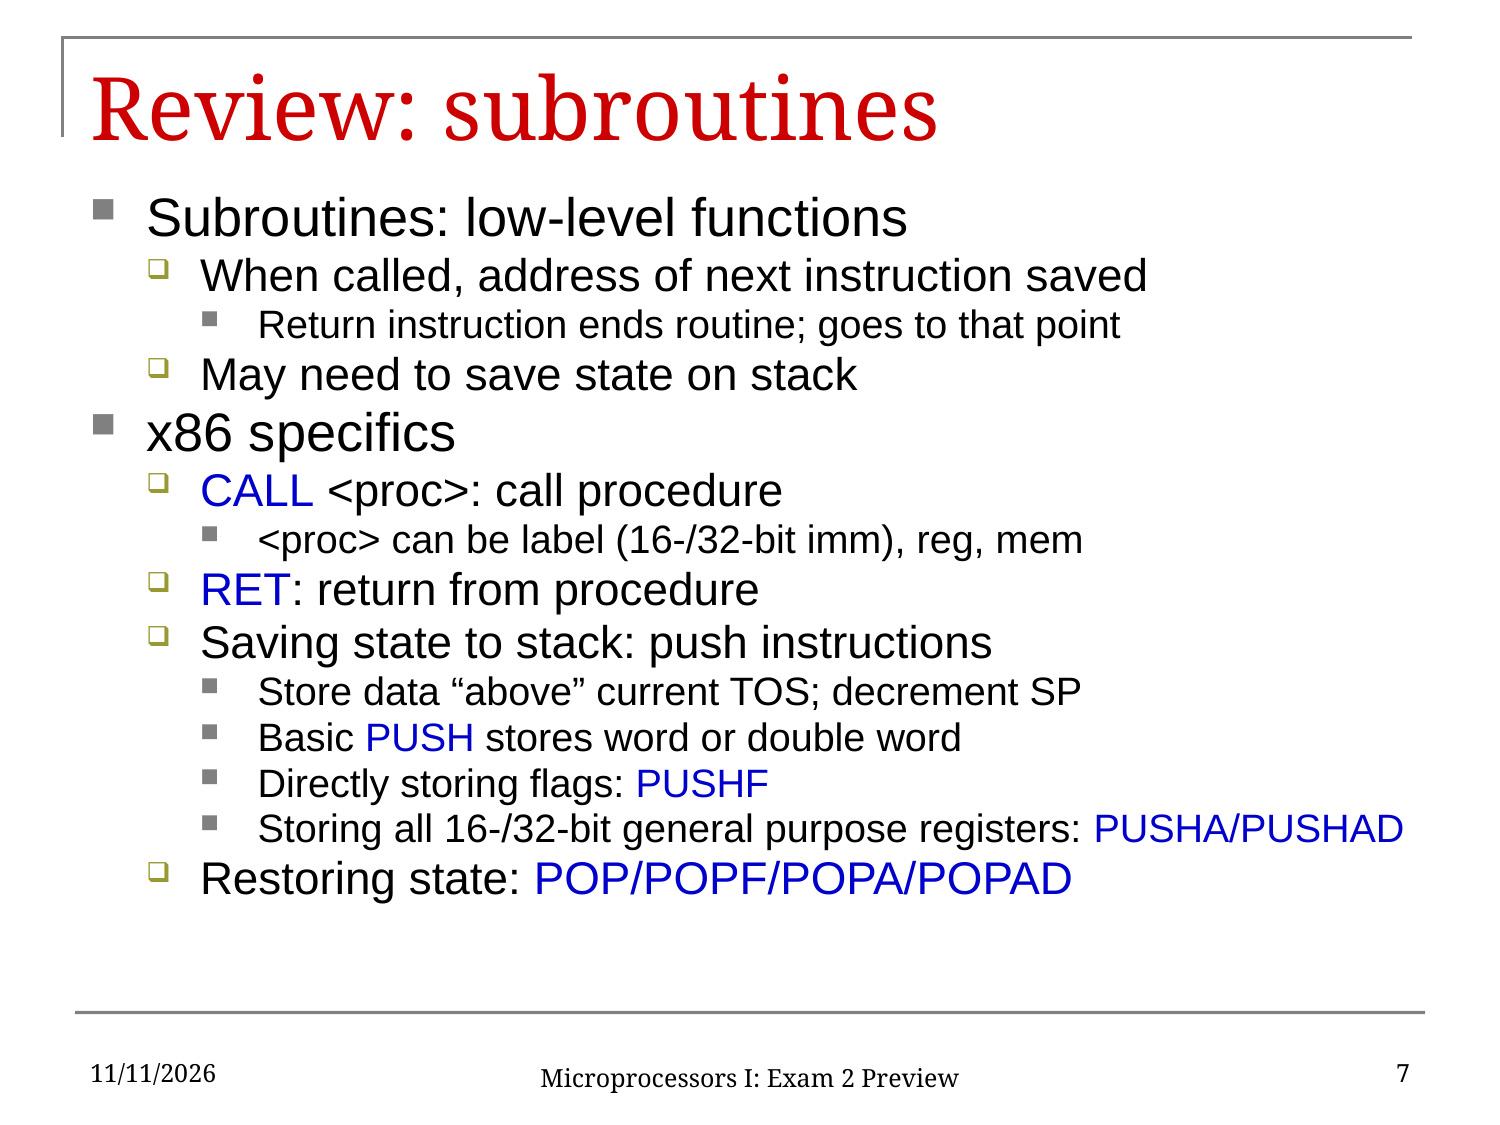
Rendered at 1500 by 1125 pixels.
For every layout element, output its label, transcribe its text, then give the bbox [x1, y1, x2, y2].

footer Microprocessors I: Exam 2 Preview [512, 1024, 988, 1101]
list Subroutines: low-level functions When called, address of next instruction saved Return instruction ends routine; goes to that point May need to save state on stack x86 specifics CALL <proc>: call procedure <proc> can be label (16-/32-bit imm), reg, mem RET: return from procedure Saving state to stack: push instructions Store data “above” current TOS; decrement SP Basic PUSH stores word or double word Directly storing flags: PUSHF Storing all 16-/32-bit general purpose registers: PUSHA/PUSHAD Restoring state: POP/POPF/POPA/POPAD [75, 187, 1425, 1006]
slide_number 7 [1074, 1023, 1426, 1100]
title Review: subroutines [75, 45, 1425, 163]
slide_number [74, 1023, 426, 1100]
